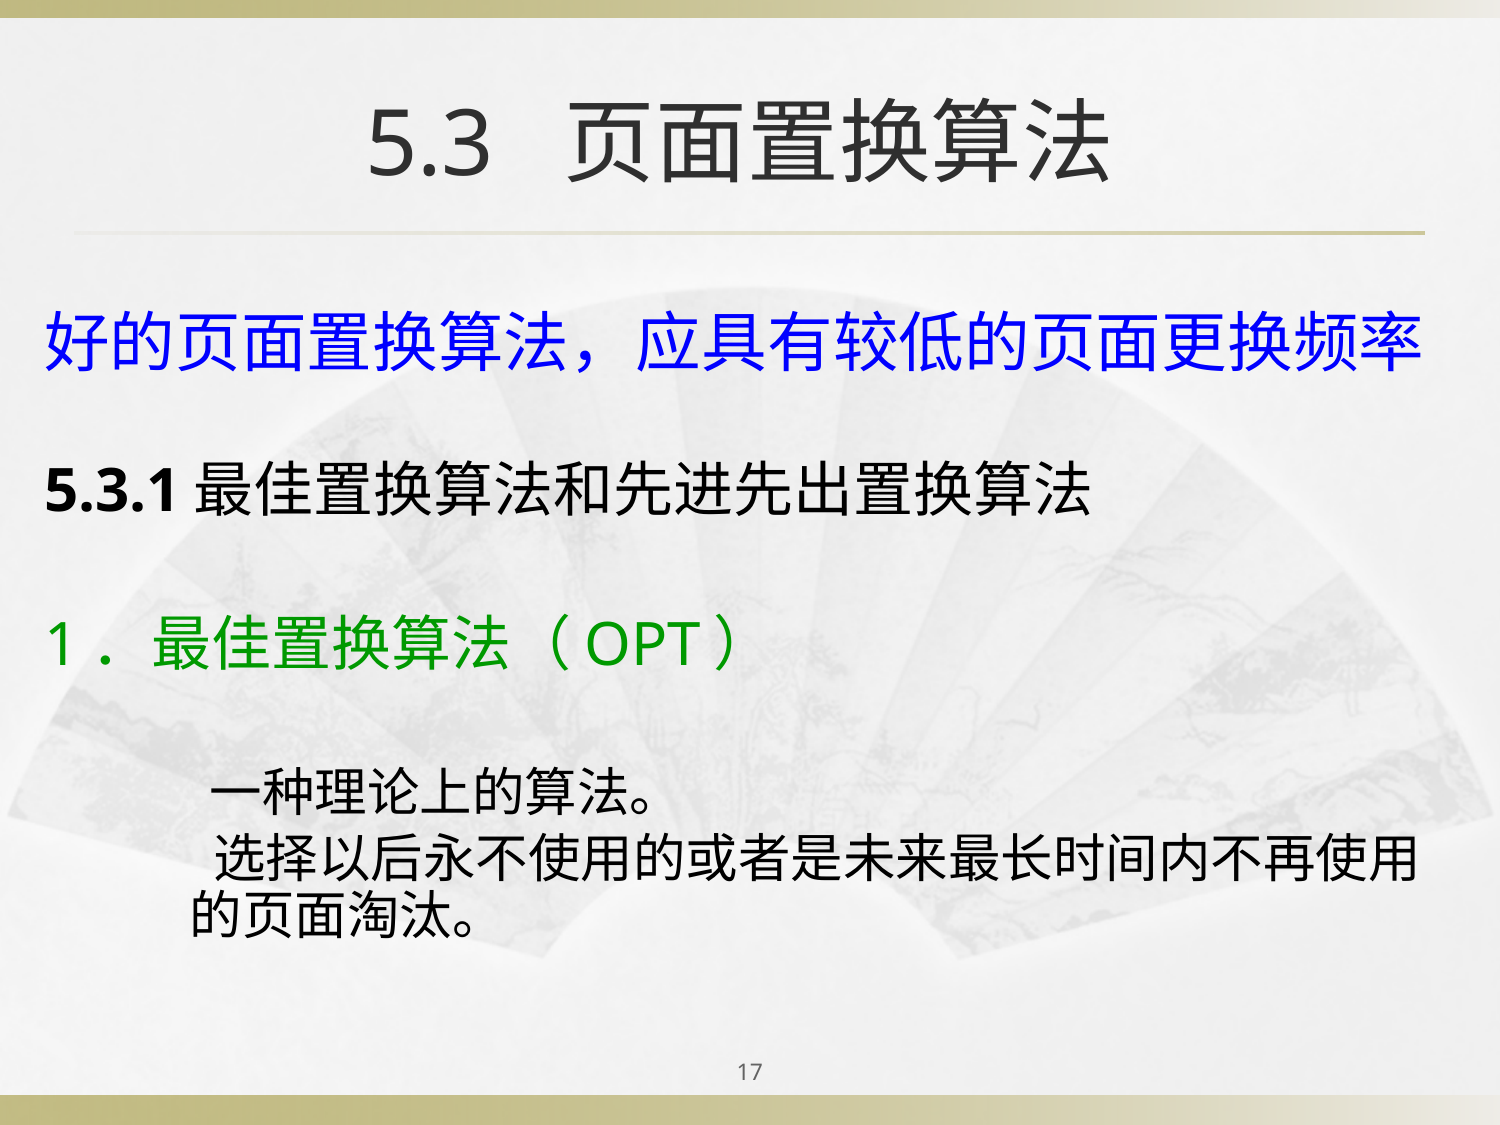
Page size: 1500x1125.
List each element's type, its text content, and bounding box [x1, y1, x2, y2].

slide_number 17 [675, 1050, 825, 1097]
list 好的页面置换算法，应具有较低的页面更换频率 5.3.1最佳置换算法和先进先出置换算法 1．最佳置换算法（OPT） 一种理论上的算法。 选择以后永不使用的或者是未来最长时间内不再使用的页面淘汰。 [29, 302, 1477, 965]
title 5.3 页面置换算法 [75, 45, 1425, 233]
